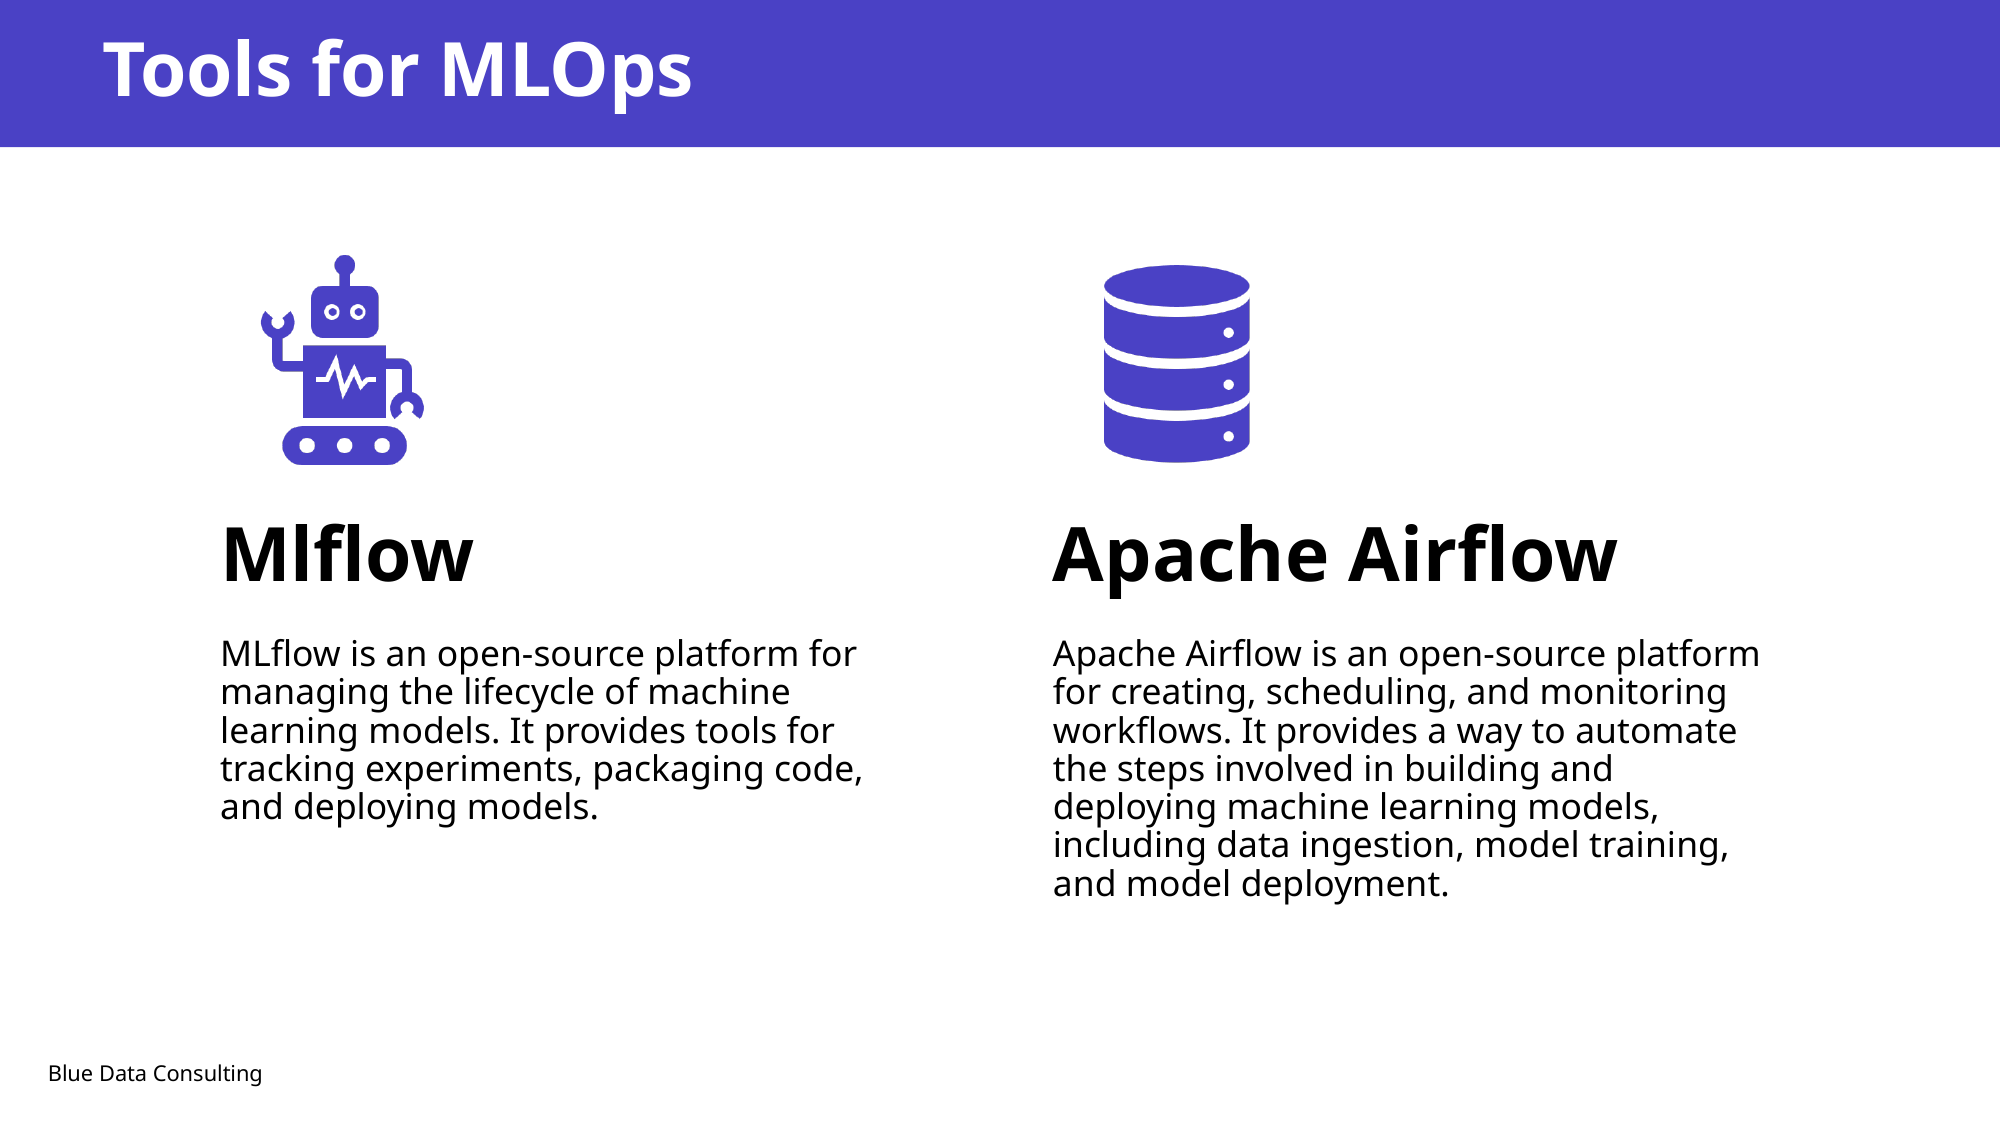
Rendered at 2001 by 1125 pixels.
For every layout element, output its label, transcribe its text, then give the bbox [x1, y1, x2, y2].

title Tools for MLOps [87, 22, 1712, 123]
footer Blue Data Consulting [33, 1042, 827, 1103]
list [87, 180, 1894, 969]
